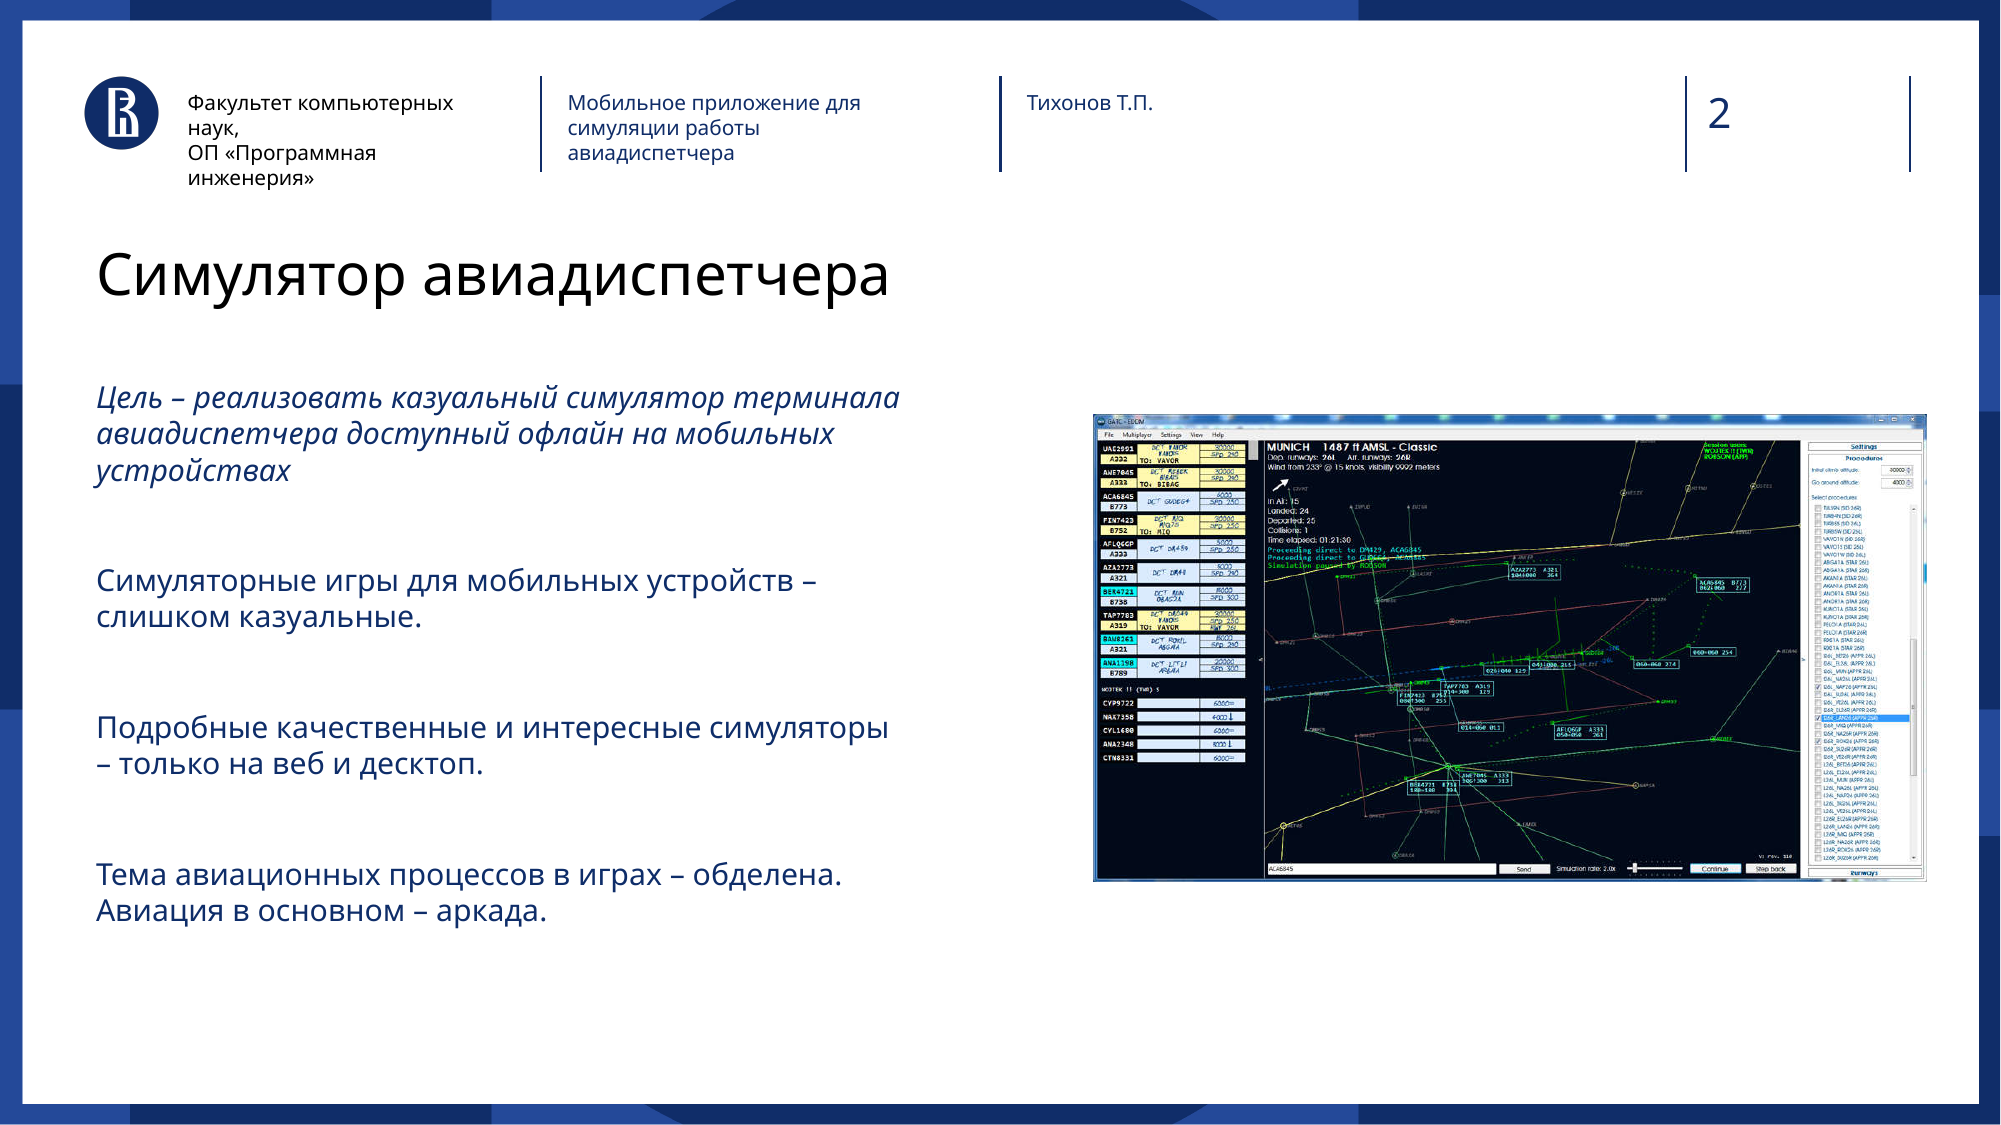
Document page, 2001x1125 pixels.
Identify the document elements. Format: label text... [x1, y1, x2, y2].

list Мобильное приложение для симуляции работы авиадиспетчера [567, 90, 907, 157]
list Тихонов Т.П. [1026, 90, 1367, 157]
picture [0, 0, 2001, 1125]
title Симулятор авиадиспетчера [96, 237, 1927, 365]
list Факультет компьютерных наук, ОП «Программная инженерия» [187, 90, 500, 159]
list Цель – реализовать казуальный симулятор терминала авиадиспетчера доступный офлайн на мобильных устройствах Симуляторные игры для мобильных устройств – слишком казуальные. Подробные качественные и интересные симуляторы – только на веб и десктоп. Тема авиационных процессов в играх – обделена. Авиация в основном – аркада. [96, 378, 907, 935]
